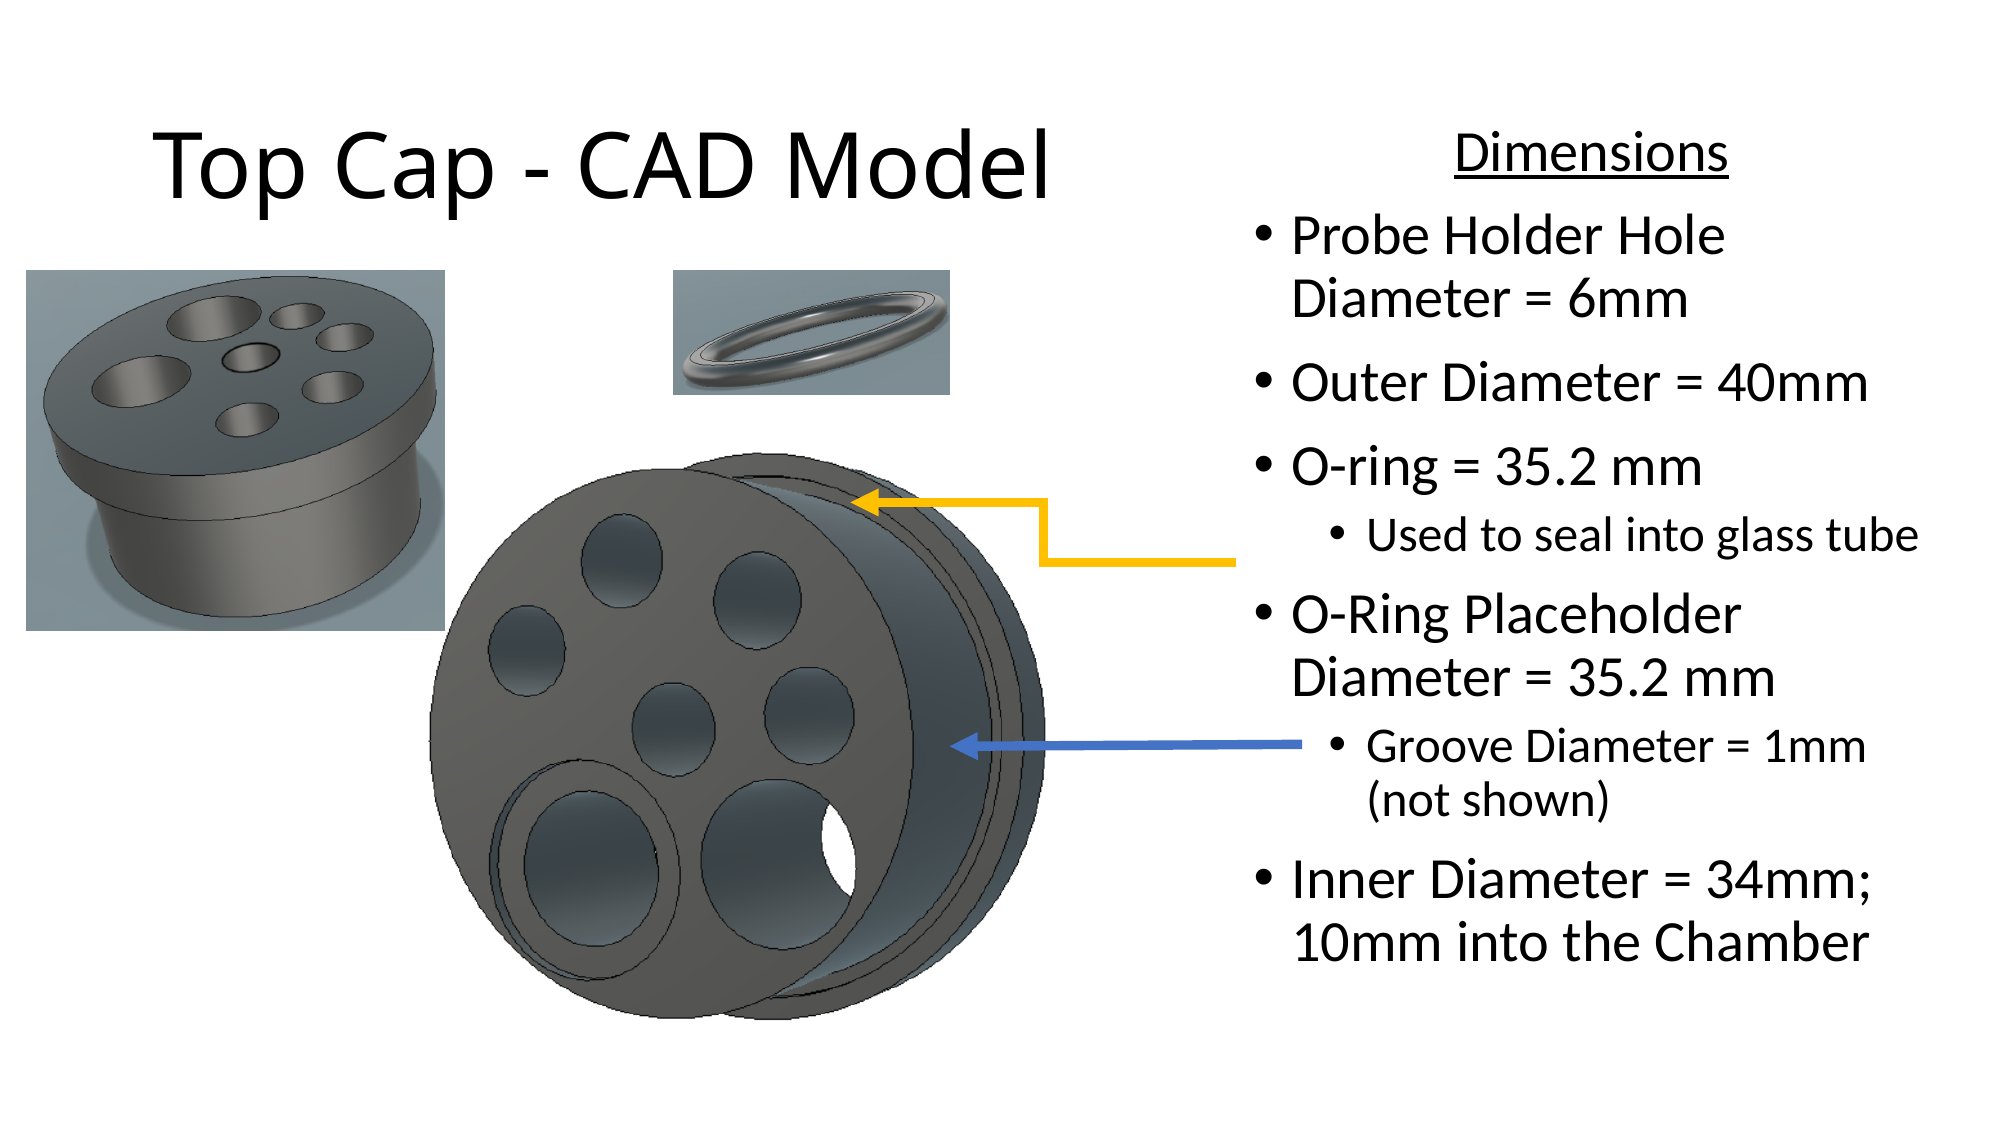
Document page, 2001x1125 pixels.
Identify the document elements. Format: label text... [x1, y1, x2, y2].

title Top Cap - CAD Model [137, 59, 1863, 278]
picture [673, 270, 950, 395]
list Dimensions Probe Holder Hole Diameter = 6mm Outer Diameter = 40mm O-ring = 35.2 mm Used to seal into glass tube O-Ring Placeholder Diameter = 35.2 mm Groove Diameter = 1mm (not shown) Inner Diameter = 34mm; 10mm into the Chamber [1238, 113, 1945, 855]
picture [26, 270, 1062, 1048]
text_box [850, 502, 1237, 563]
